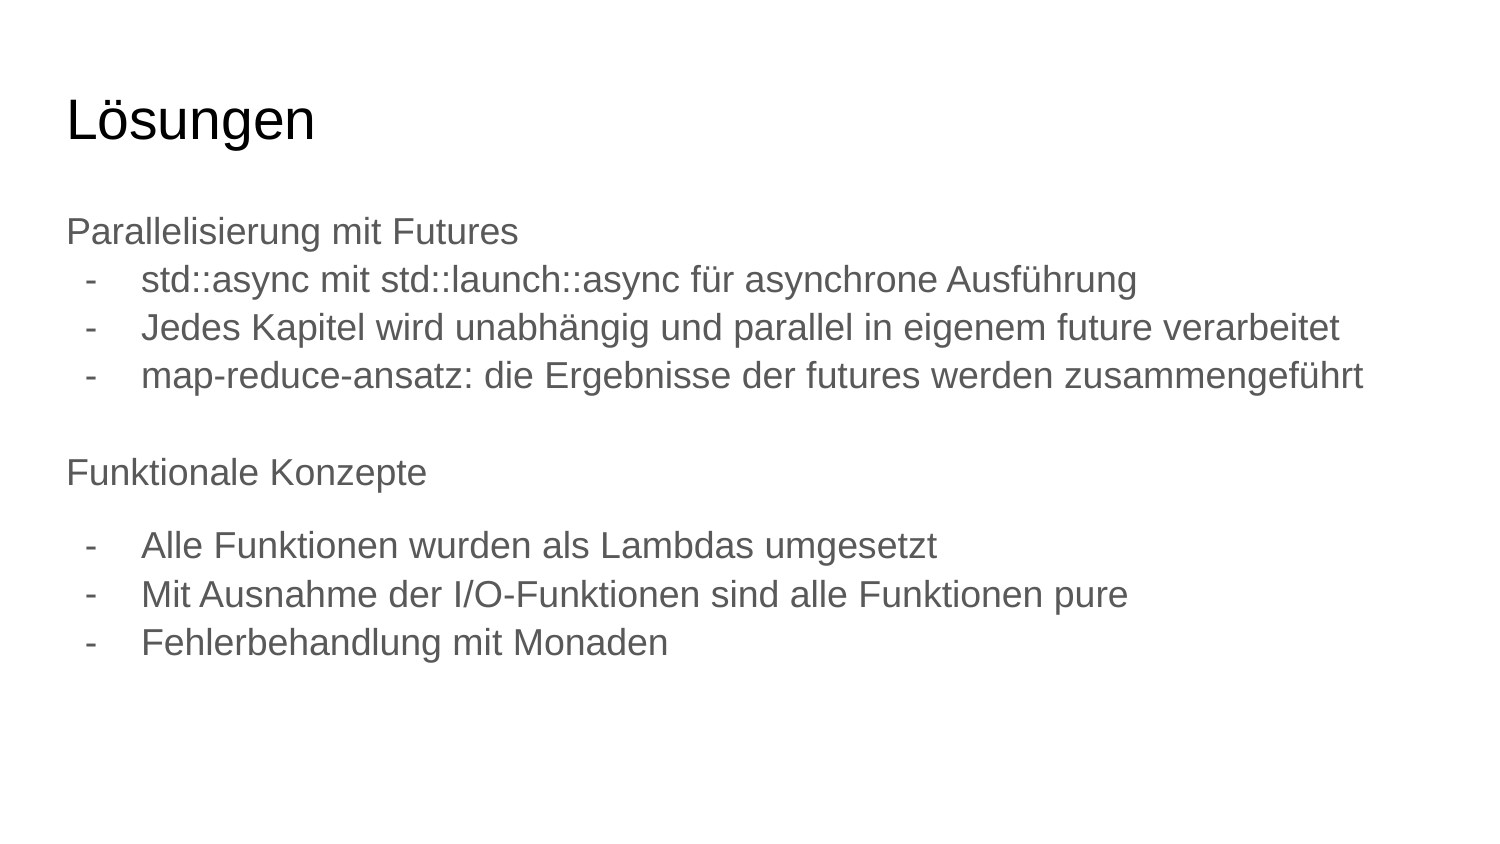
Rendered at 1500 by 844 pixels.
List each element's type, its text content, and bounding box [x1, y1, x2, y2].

list Parallelisierung mit Futures std::async mit std::launch::async für asynchrone Ausführung Jedes Kapitel wird unabhängig und parallel in eigenem future verarbeitet map-reduce-ansatz: die Ergebnisse der futures werden zusammengeführt Funktionale Konzepte Alle Funktionen wurden als Lambdas umgesetzt Mit Ausnahme der I/O-Funktionen sind alle Funktionen pure Fehlerbehandlung mit Monaden [51, 189, 1449, 750]
title Lösungen [51, 72, 1449, 167]
